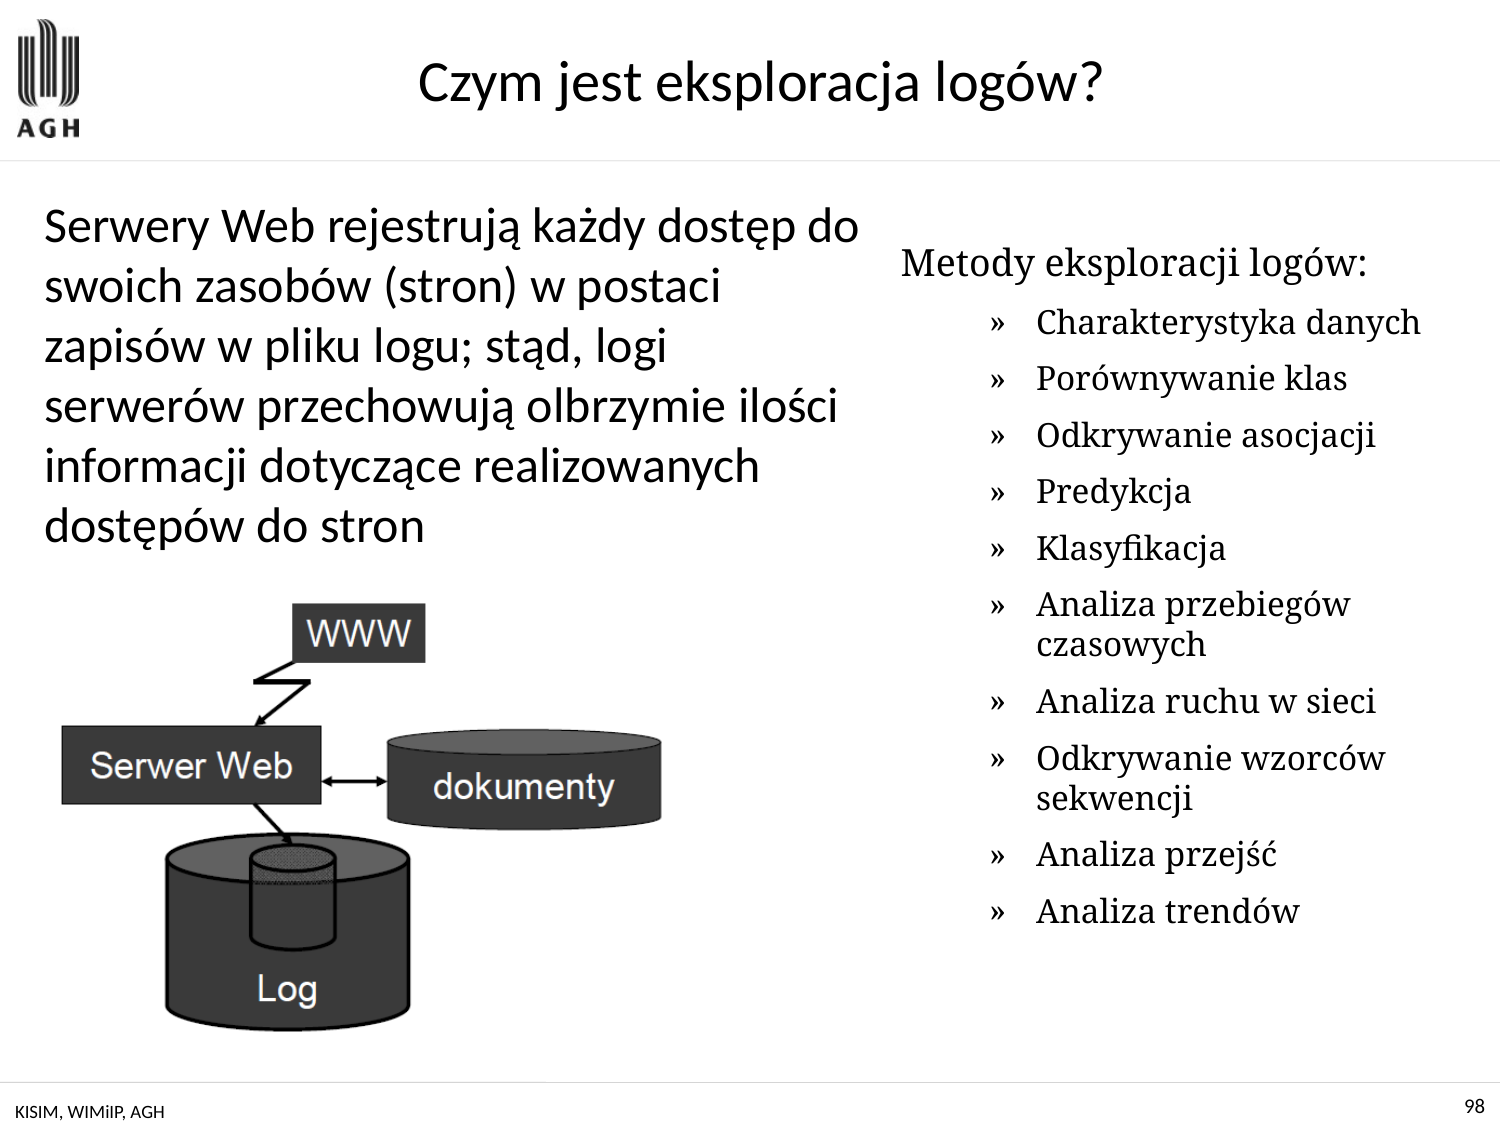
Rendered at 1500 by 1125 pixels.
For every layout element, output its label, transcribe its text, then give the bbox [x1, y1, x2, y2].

text_box Metody eksploracji logów: Charakterystyka danych Porównywanie klas Odkrywanie asocjacji Predykcja Klasyfikacja Analiza przebiegów czasowych Analiza ruchu w sieci Odkrywanie wzorców sekwencji Analiza przejść Analiza trendów [885, 231, 1500, 1083]
picture [17, 19, 79, 138]
title Czym jest eksploracja logów? [147, 30, 1377, 126]
picture [52, 597, 668, 1039]
footer KISIM, WIMiIP, AGH [0, 1092, 476, 1125]
list Serwery Web rejestrują każdy dostęp do swoich zasobów (stron) w postaci zapisów w pliku logu; stąd, logi serwerów przechowują olbrzymie ilości informacji dotyczące realizowanych dostępów do stron [29, 184, 892, 587]
